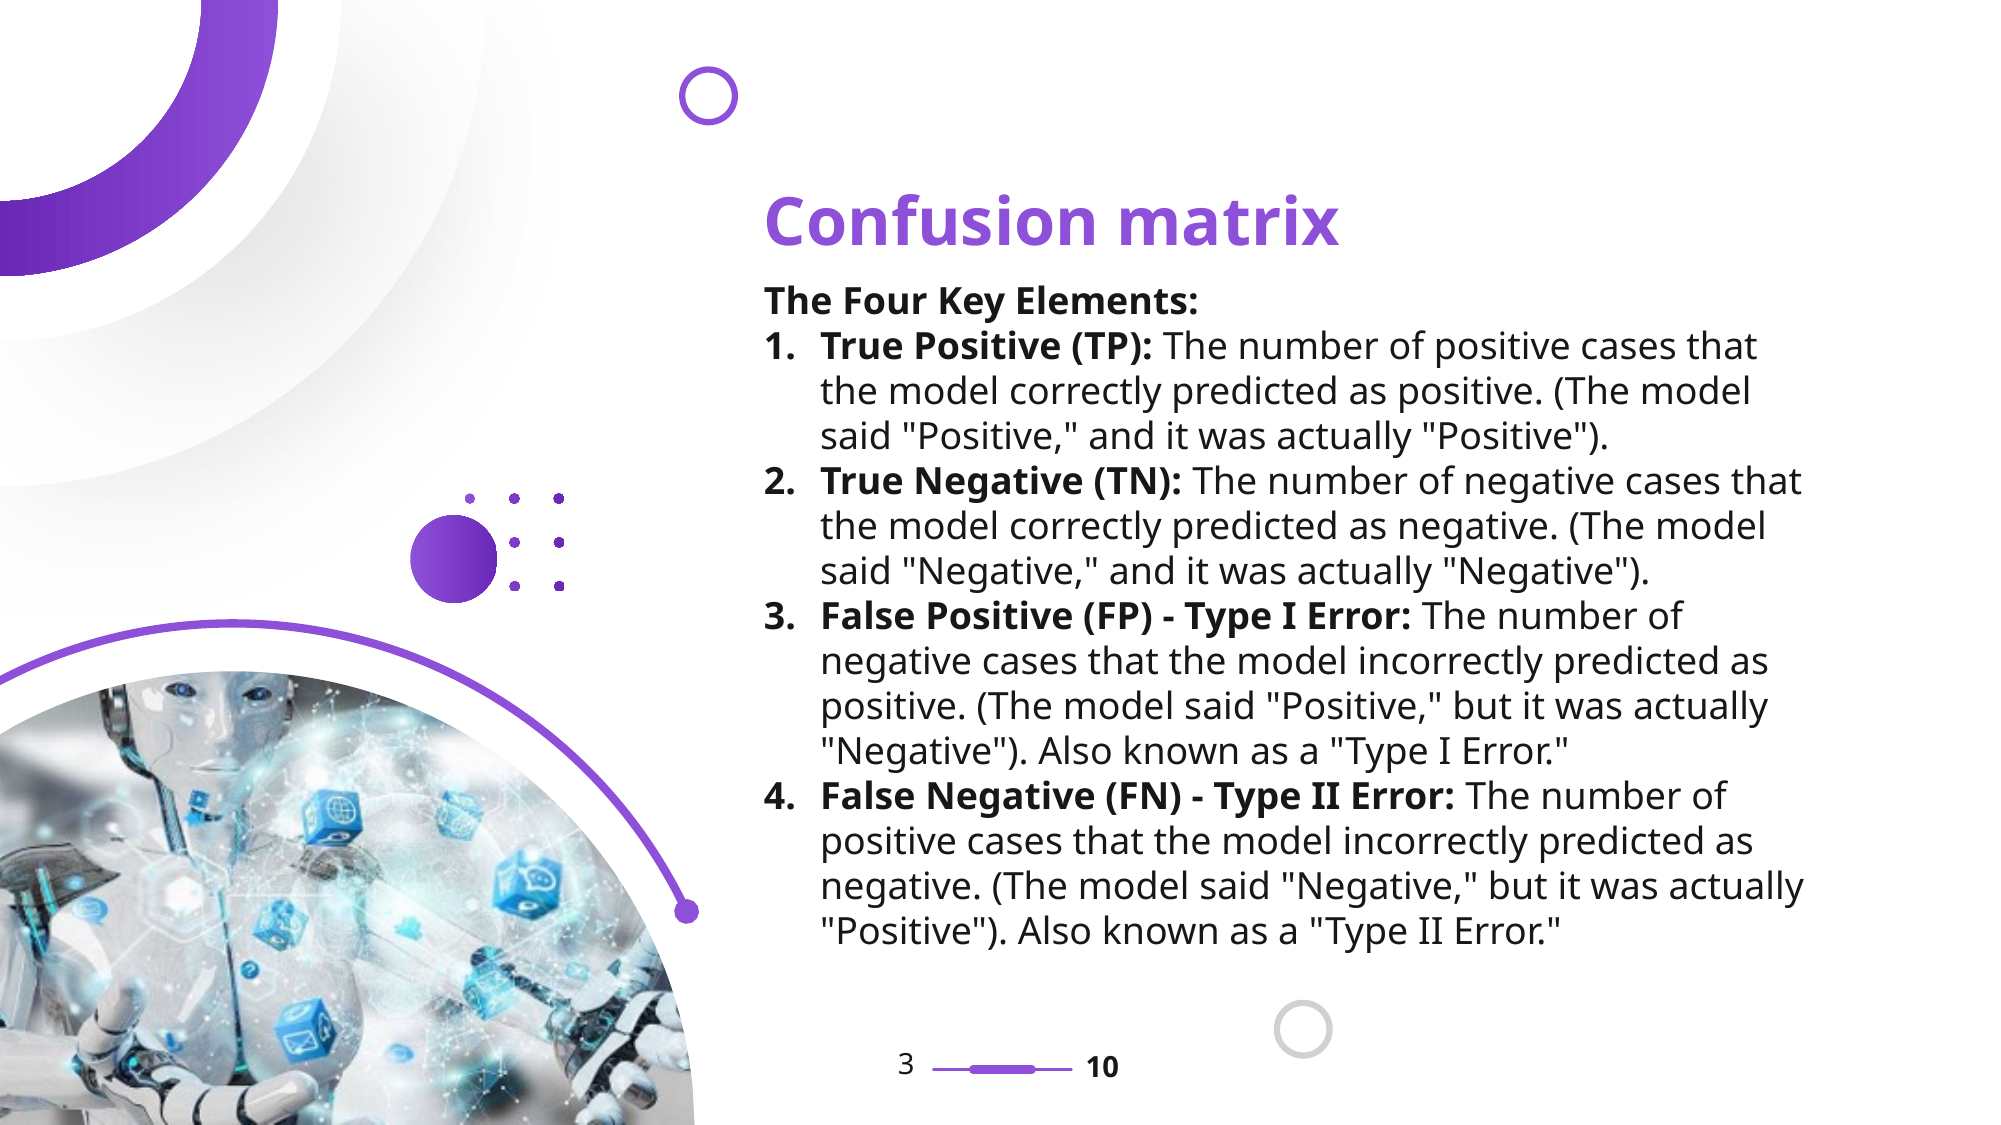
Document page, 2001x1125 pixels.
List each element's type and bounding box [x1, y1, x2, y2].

text_box [681, 68, 736, 124]
text_box [0, 0, 280, 278]
picture [0, 671, 695, 1125]
text_box [410, 493, 565, 603]
text_box [1275, 1012, 1331, 1057]
text_box [16, 622, 449, 671]
text_box [749, 171, 1838, 1012]
